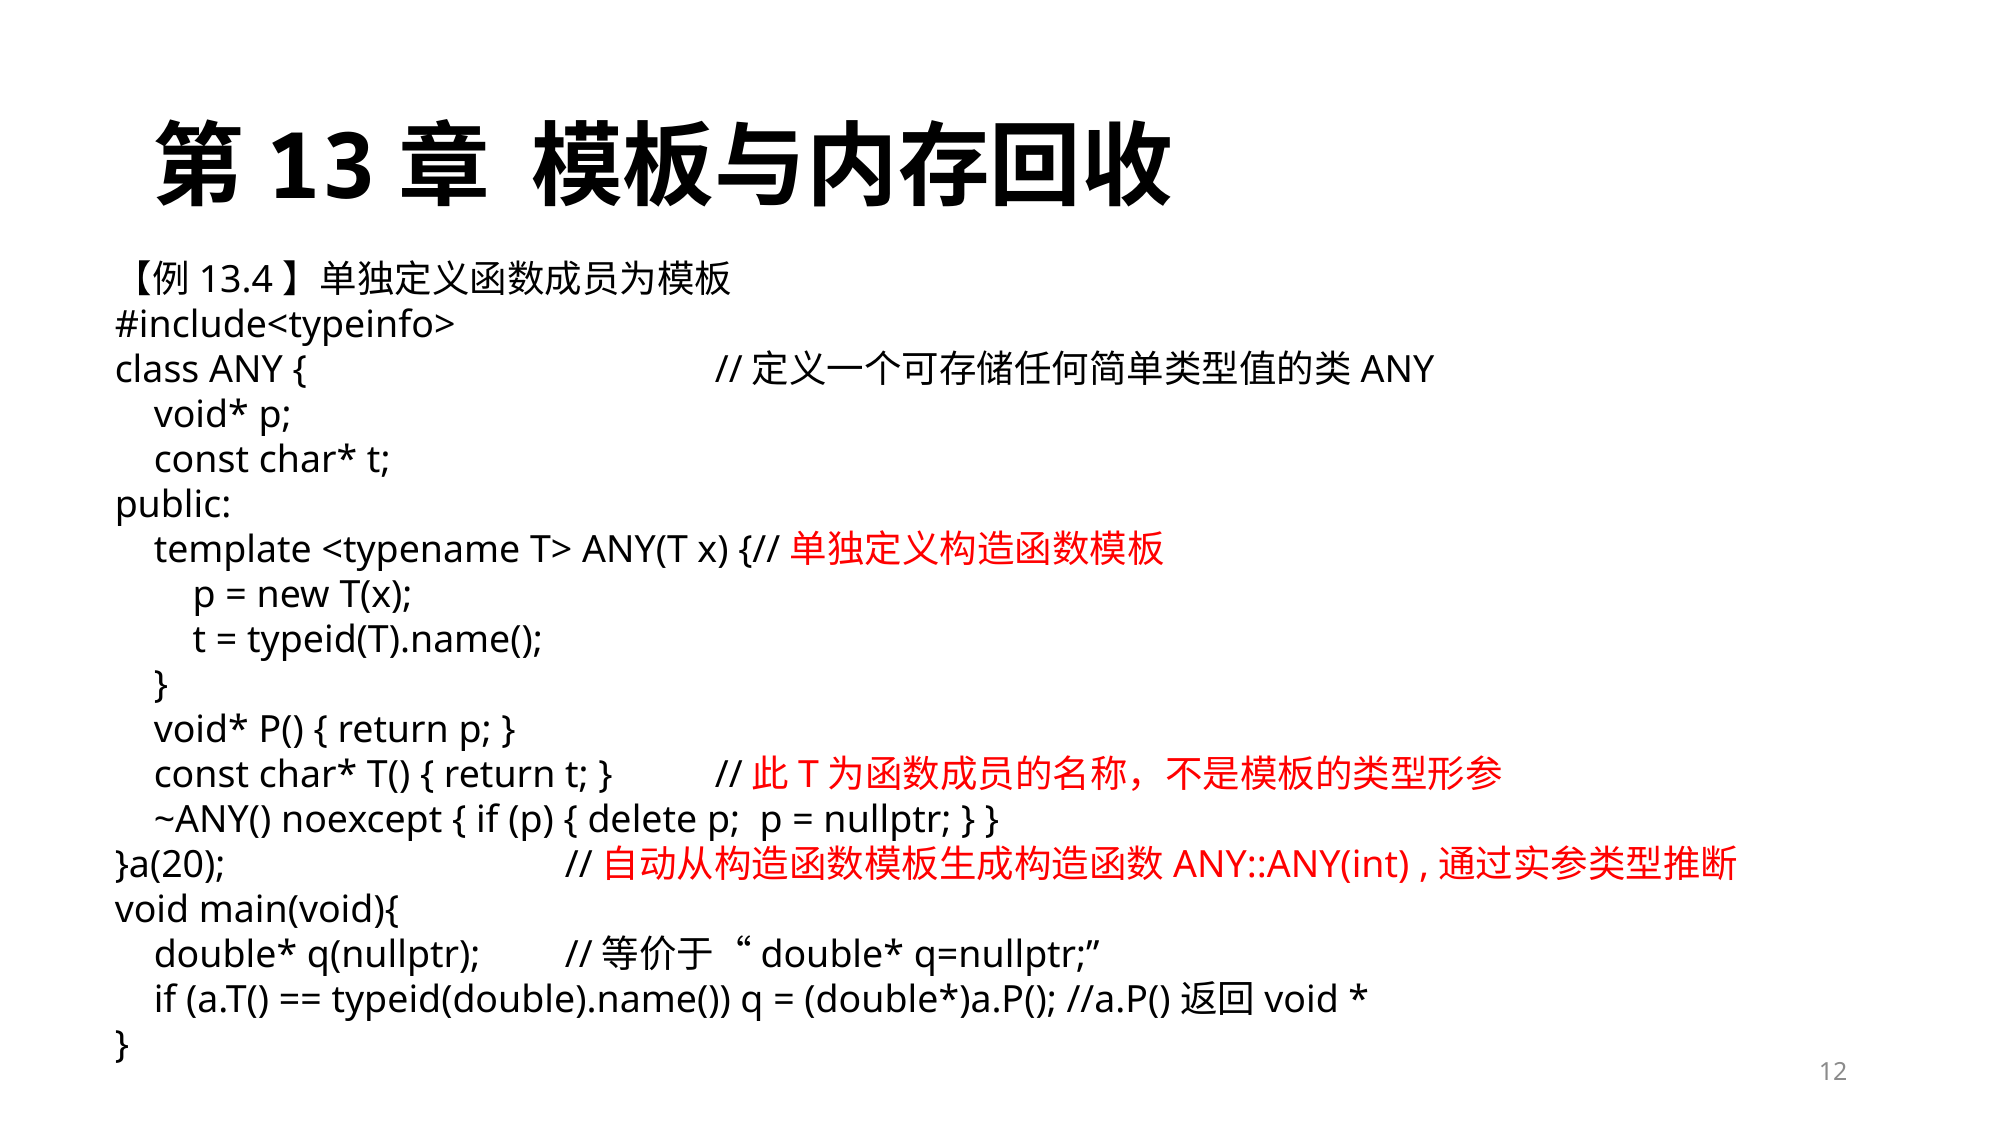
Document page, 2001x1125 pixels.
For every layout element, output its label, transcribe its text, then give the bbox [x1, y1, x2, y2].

slide_number 12 [1412, 1042, 1863, 1103]
text_box 【例13.4】单独定义函数成员为模板 #include<typeinfo> class ANY { //定义一个可存储任何简单类型值的类ANY void* p; const char* t; public: template <typename T> ANY(T x) {//单独定义构造函数模板 p = new T(x); t = typeid(T).name(); } void* P() { return p; } const char* T() { return t; } //此T为函数成员的名称，不是模板的类型形参 ~ANY() noexcept { if (p) { delete p; p = nullptr; } } }a(20); //自动从构造函数模板生成构造函数ANY::ANY(int) ,通过实参类型推断 void main(void){ double* q(nullptr); //等价于“double* q=nullptr;” if (a.T() == typeid(double).name()) q = (double*)a.P(); //a.P()返回void * } [99, 248, 1784, 1073]
title 第13章 模板与内存回收 [137, 59, 1863, 278]
